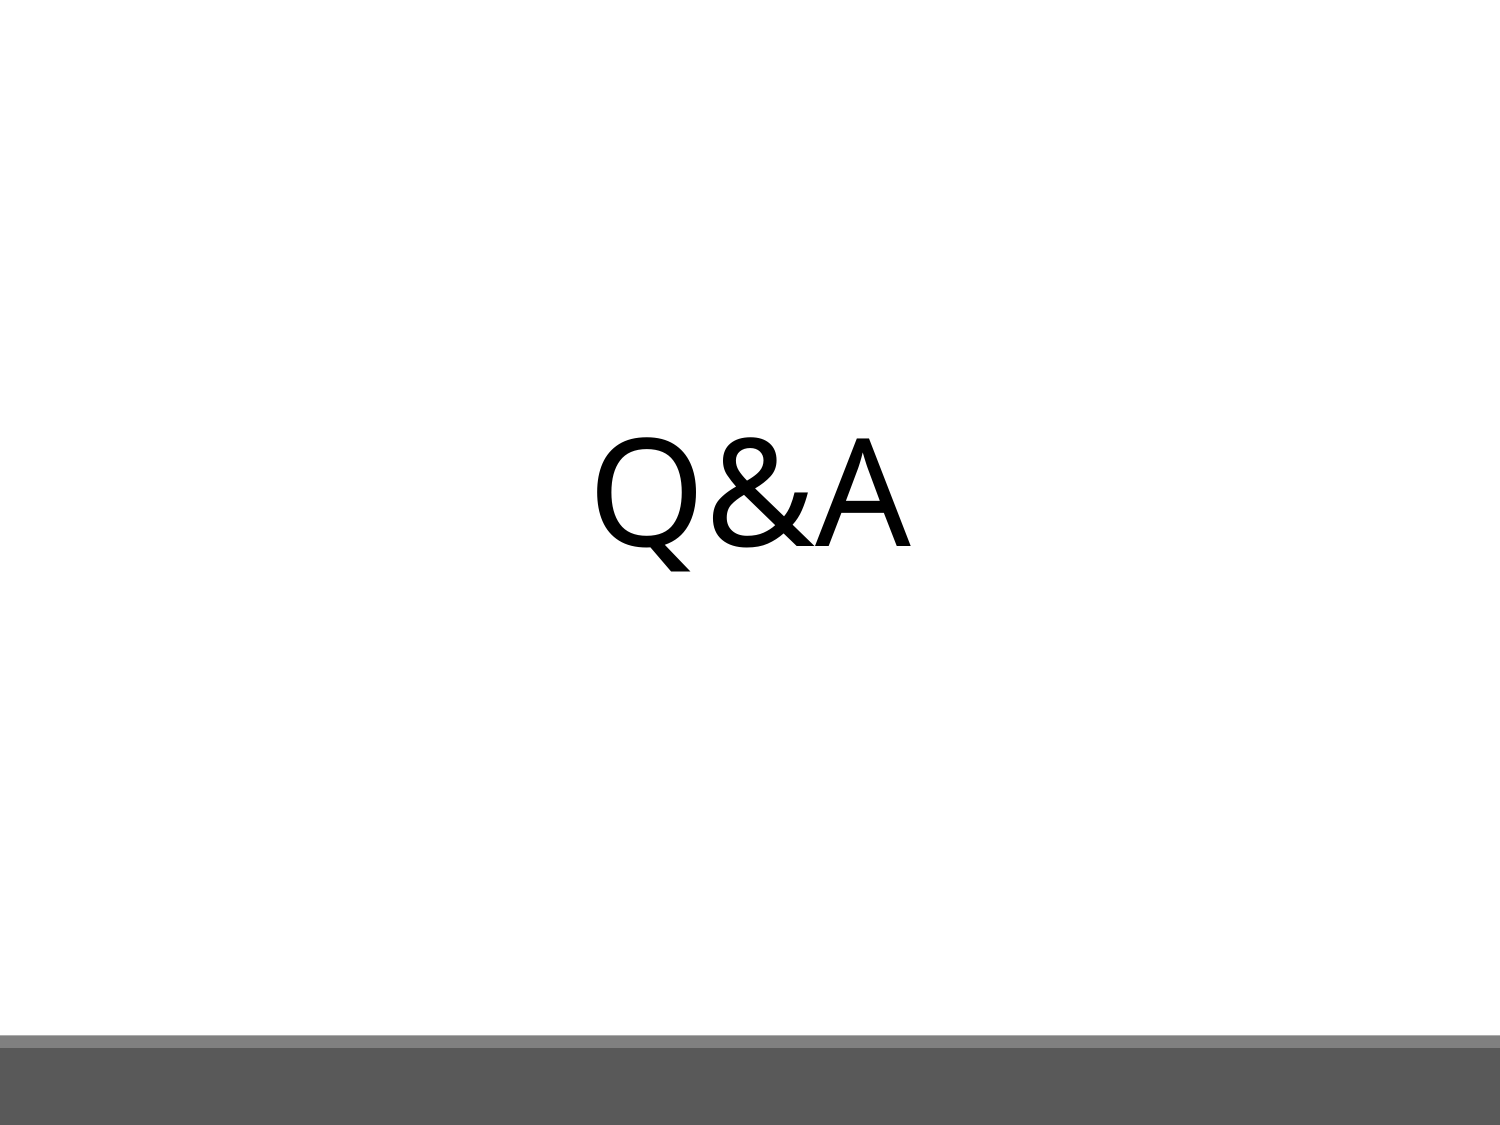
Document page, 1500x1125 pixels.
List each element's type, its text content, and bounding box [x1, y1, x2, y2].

text_box Q&A [573, 388, 927, 584]
